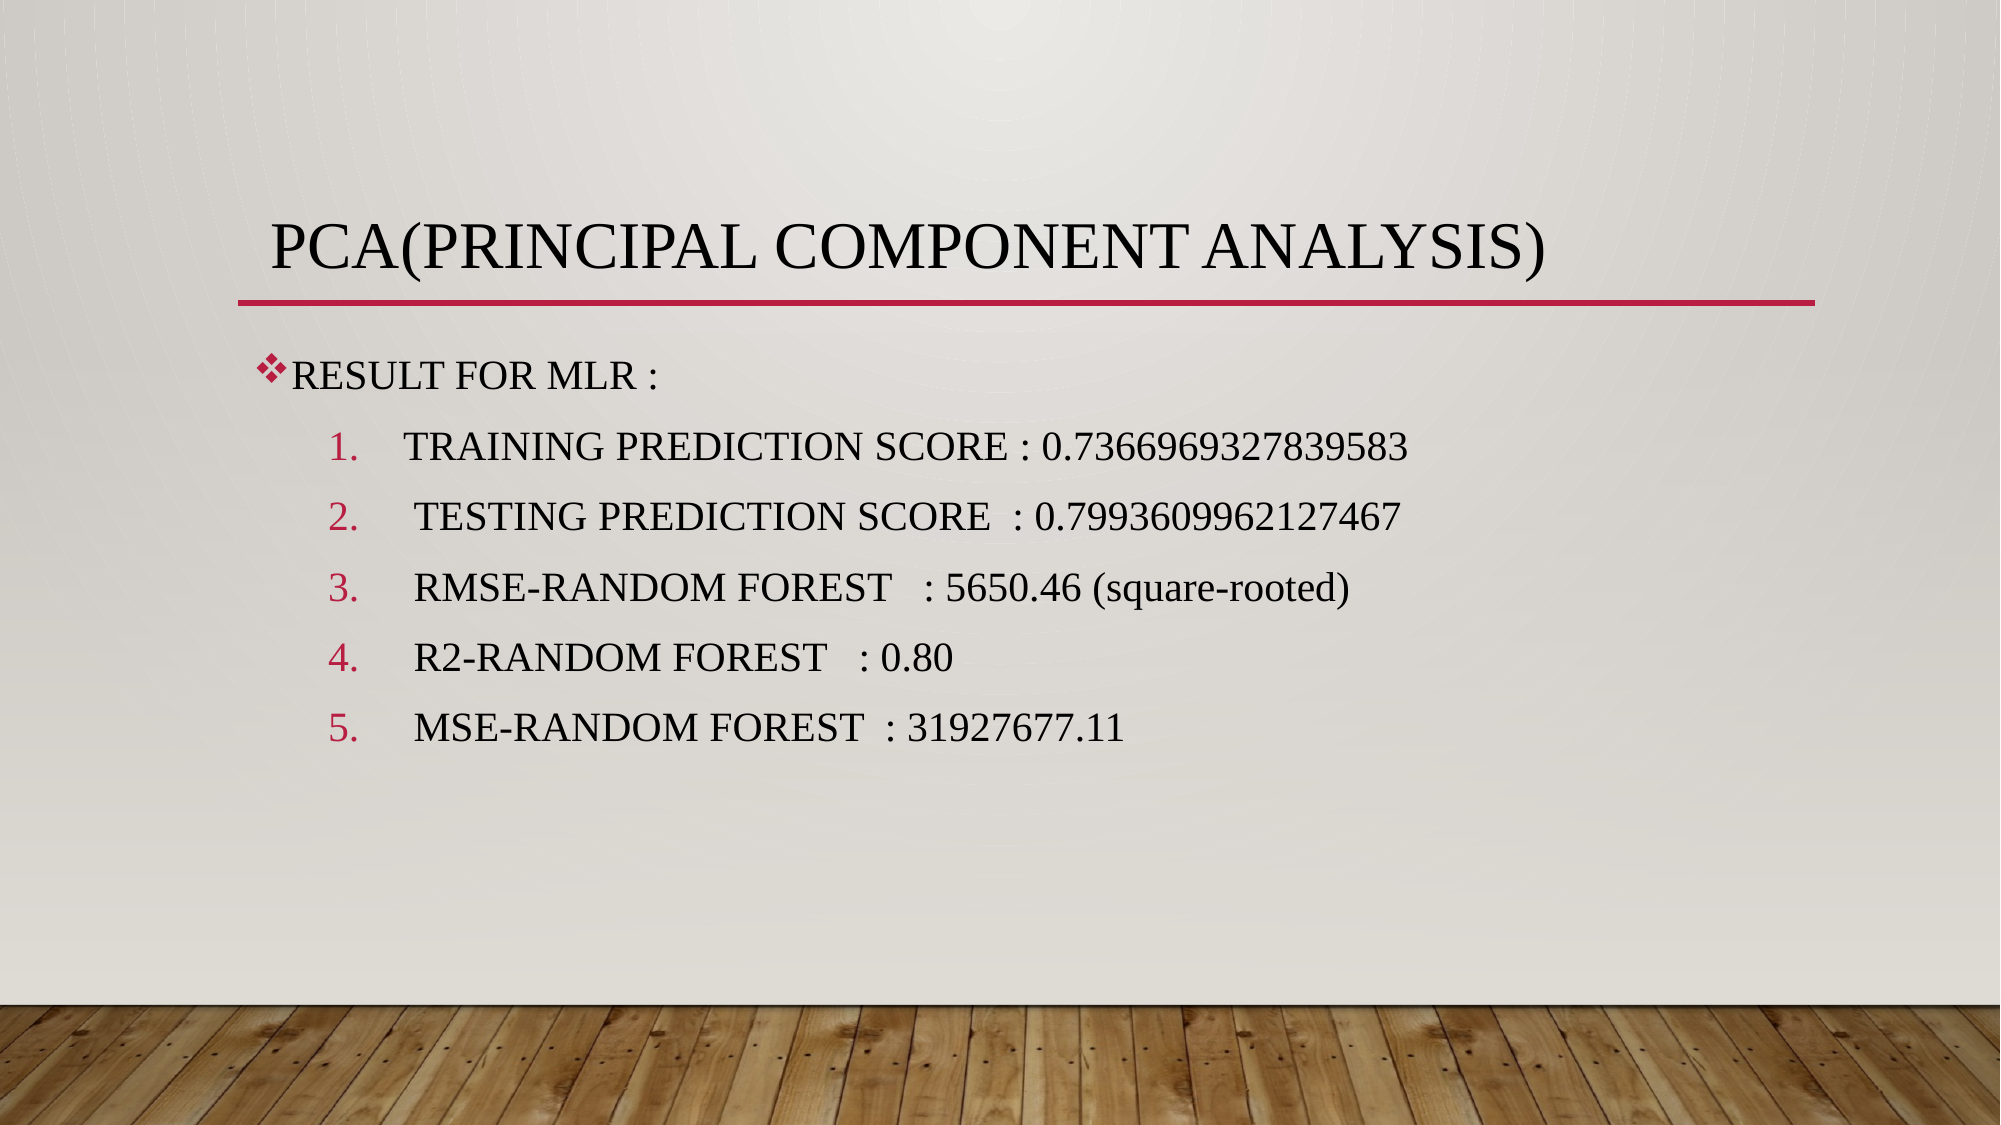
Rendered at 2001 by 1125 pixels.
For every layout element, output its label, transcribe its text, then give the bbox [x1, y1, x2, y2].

picture [0, 1005, 2000, 1125]
title pca(principal component analysis) [238, 131, 1814, 305]
list RESULT FOR MLR : TRAINING PREDICTION SCORE : 0.7366969327839583 TESTING PREDICTION SCORE : 0.7993609962127467 RMSE-RANDOM FOREST : 5650.46 (square-rooted) R2-RANDOM FOREST : 0.80 MSE-RANDOM FOREST : 31927677.11 [238, 330, 1814, 897]
